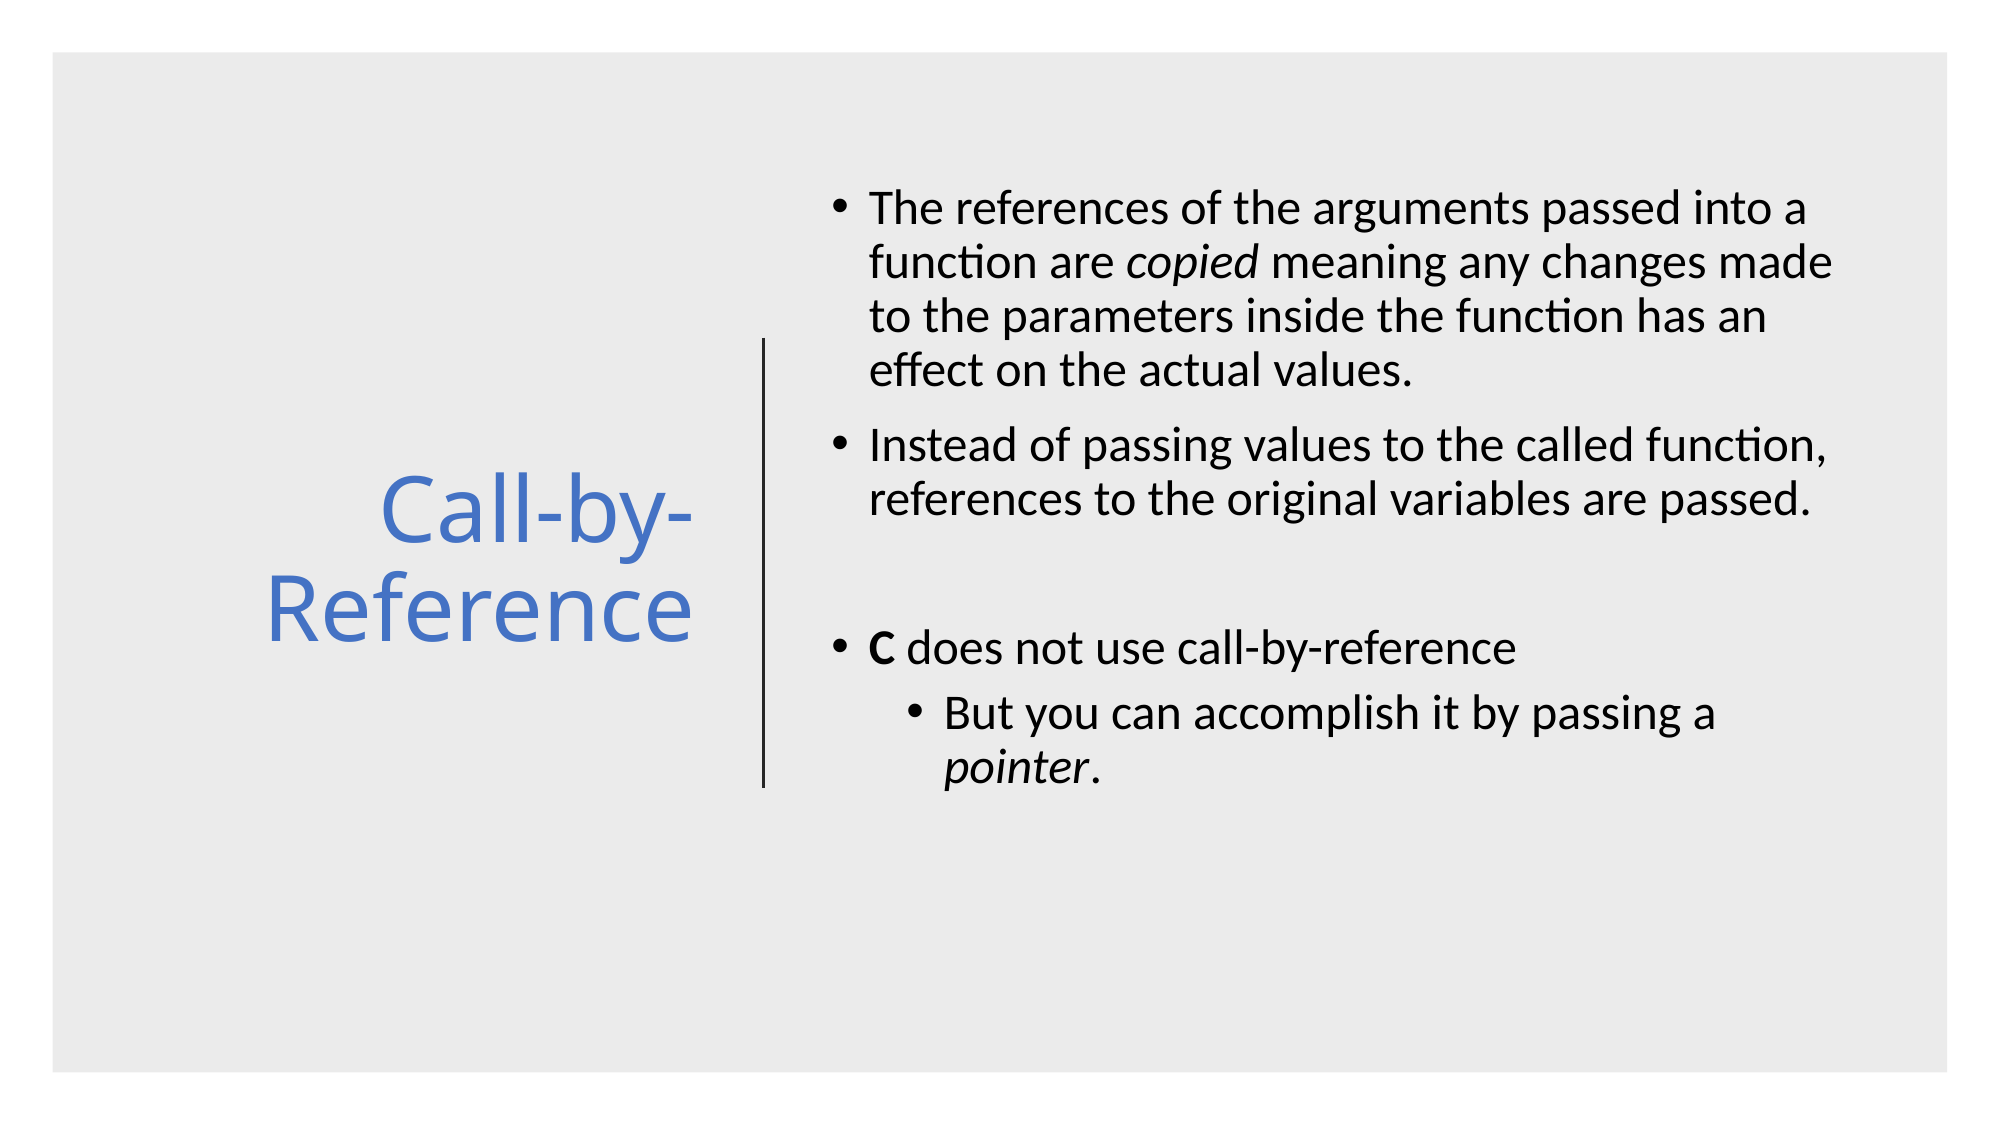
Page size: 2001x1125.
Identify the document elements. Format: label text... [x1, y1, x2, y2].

title Call-by-Reference [137, 158, 711, 967]
text_box [52, 51, 1948, 1073]
list The references of the arguments passed into a function are copied meaning any changes made to the parameters inside the function has an effect on the actual values. Instead of passing values to the called function, references to the original variables are passed. C does not use call-by-reference But you can accomplish it by passing a pointer. [816, 158, 1863, 967]
